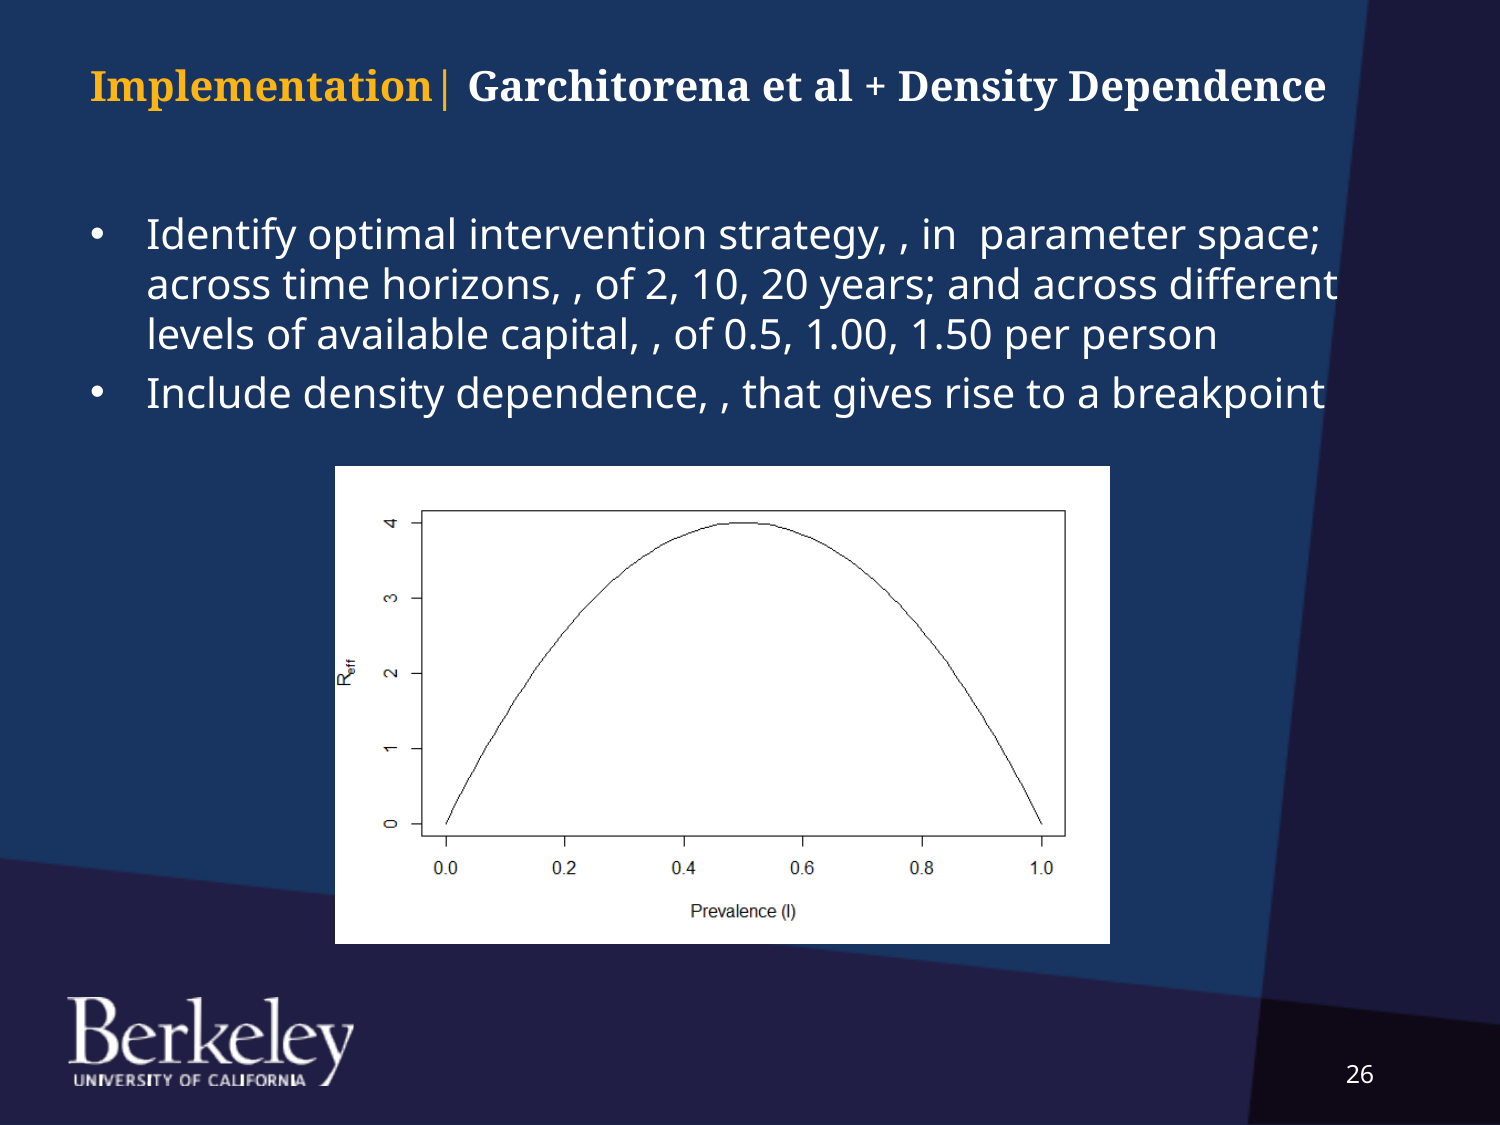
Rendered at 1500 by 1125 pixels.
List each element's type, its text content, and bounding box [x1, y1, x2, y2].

picture [0, 0, 1500, 1125]
list Implementation| Garchitorena et al + Density Dependence [75, 51, 1425, 132]
